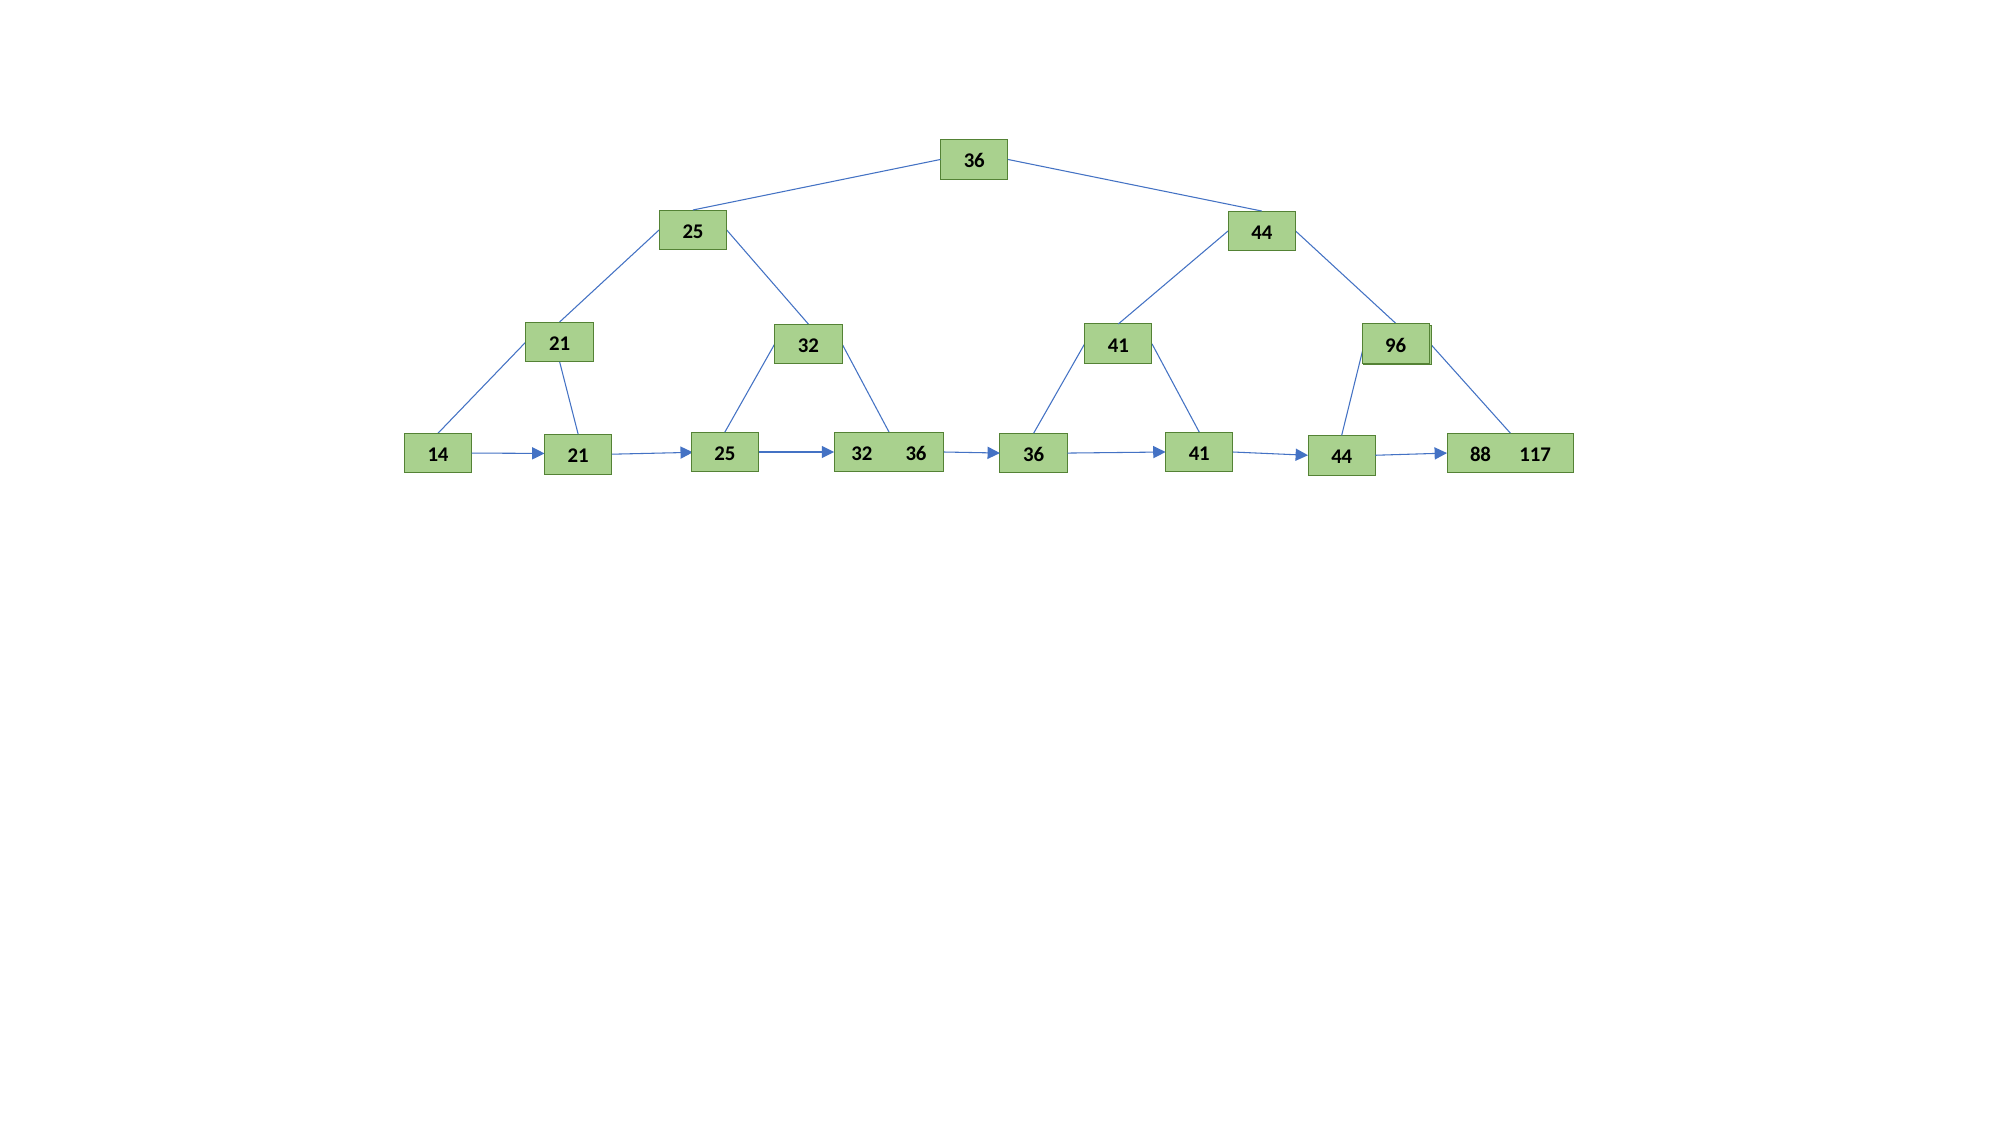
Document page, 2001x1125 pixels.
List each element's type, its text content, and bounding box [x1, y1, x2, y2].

text_box 41 [1165, 432, 1233, 472]
text_box 32 [774, 324, 843, 364]
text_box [1007, 159, 1262, 211]
text_box 41 [1084, 323, 1152, 364]
text_box 44 [1228, 211, 1296, 251]
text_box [842, 344, 890, 433]
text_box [724, 344, 775, 433]
text_box 88 117 [1447, 433, 1574, 473]
text_box 25 [691, 432, 759, 472]
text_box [1118, 231, 1229, 325]
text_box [1232, 452, 1308, 456]
text_box 96 [1362, 323, 1430, 364]
text_box 21 [544, 434, 612, 475]
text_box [1033, 344, 1085, 434]
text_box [559, 362, 579, 435]
text_box 21 [525, 322, 594, 362]
text_box 32 36 [834, 432, 944, 472]
text_box 36 [940, 139, 1008, 180]
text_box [726, 230, 809, 325]
text_box 14 [404, 433, 472, 473]
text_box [692, 159, 941, 210]
text_box 36 [999, 433, 1068, 473]
text_box 44 [1308, 435, 1376, 476]
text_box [1341, 345, 1364, 436]
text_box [559, 230, 660, 322]
text_box 25 [659, 210, 727, 250]
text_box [437, 342, 526, 434]
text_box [1431, 345, 1511, 434]
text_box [1152, 344, 1200, 433]
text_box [1295, 231, 1398, 326]
